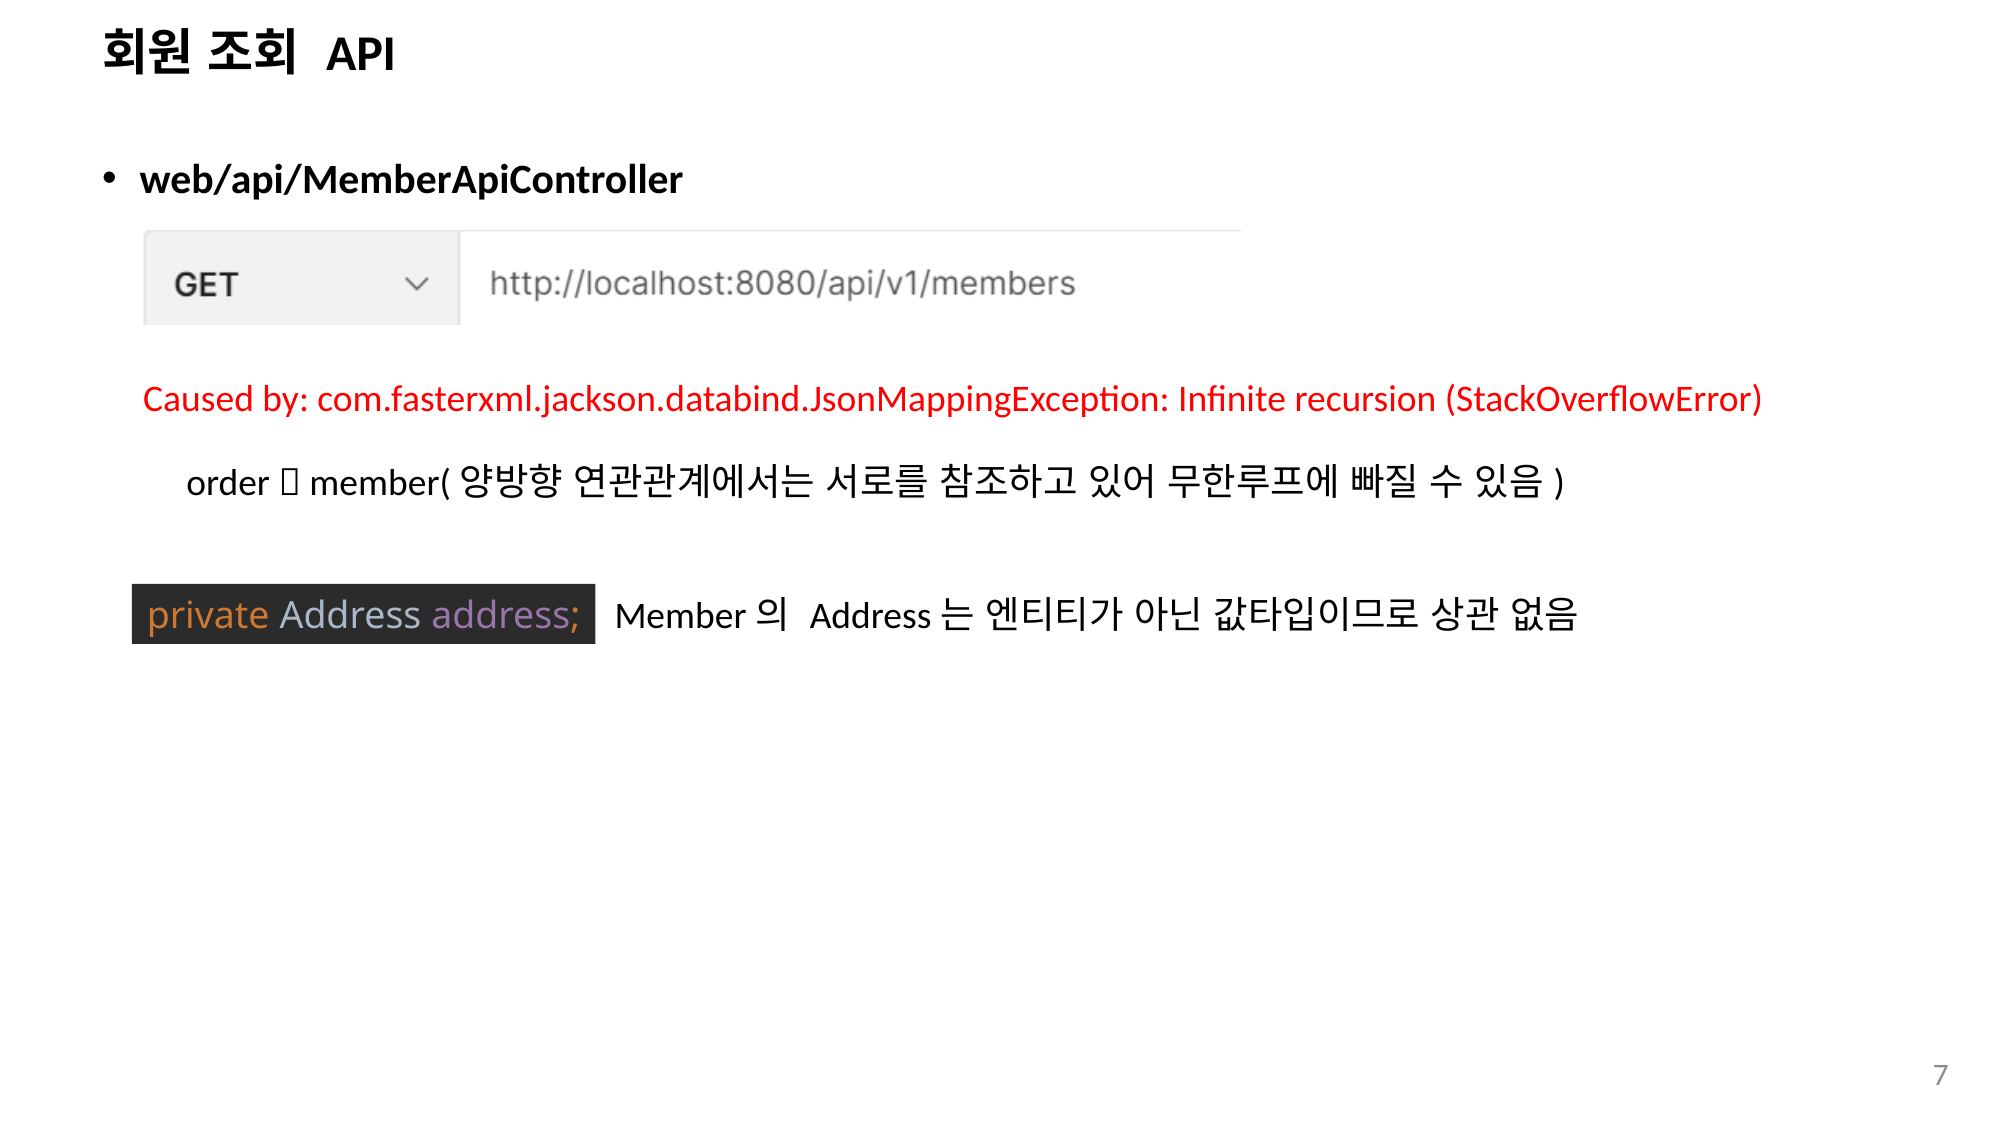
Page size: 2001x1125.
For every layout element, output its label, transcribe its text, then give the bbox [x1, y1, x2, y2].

text_box order  member(양방향 연관관계에서는 서로를 참조하고 있어 무한루프에 빠질 수 있음) [171, 450, 1580, 511]
list web/api/MemberApiController [87, 124, 1946, 1066]
text_box private Address address; [131, 583, 596, 644]
text_box Caused by: com.fasterxml.jackson.databind.JsonMappingException: Infinite recursion (StackOverflowError) [128, 366, 1804, 426]
title 회원 조회 API [87, 26, 1812, 83]
slide_number 7 [1513, 1042, 1964, 1103]
text_box Member의 Address는 엔티티가 아닌 값타입이므로 상관 없음 [599, 583, 1595, 644]
picture [128, 230, 1241, 325]
